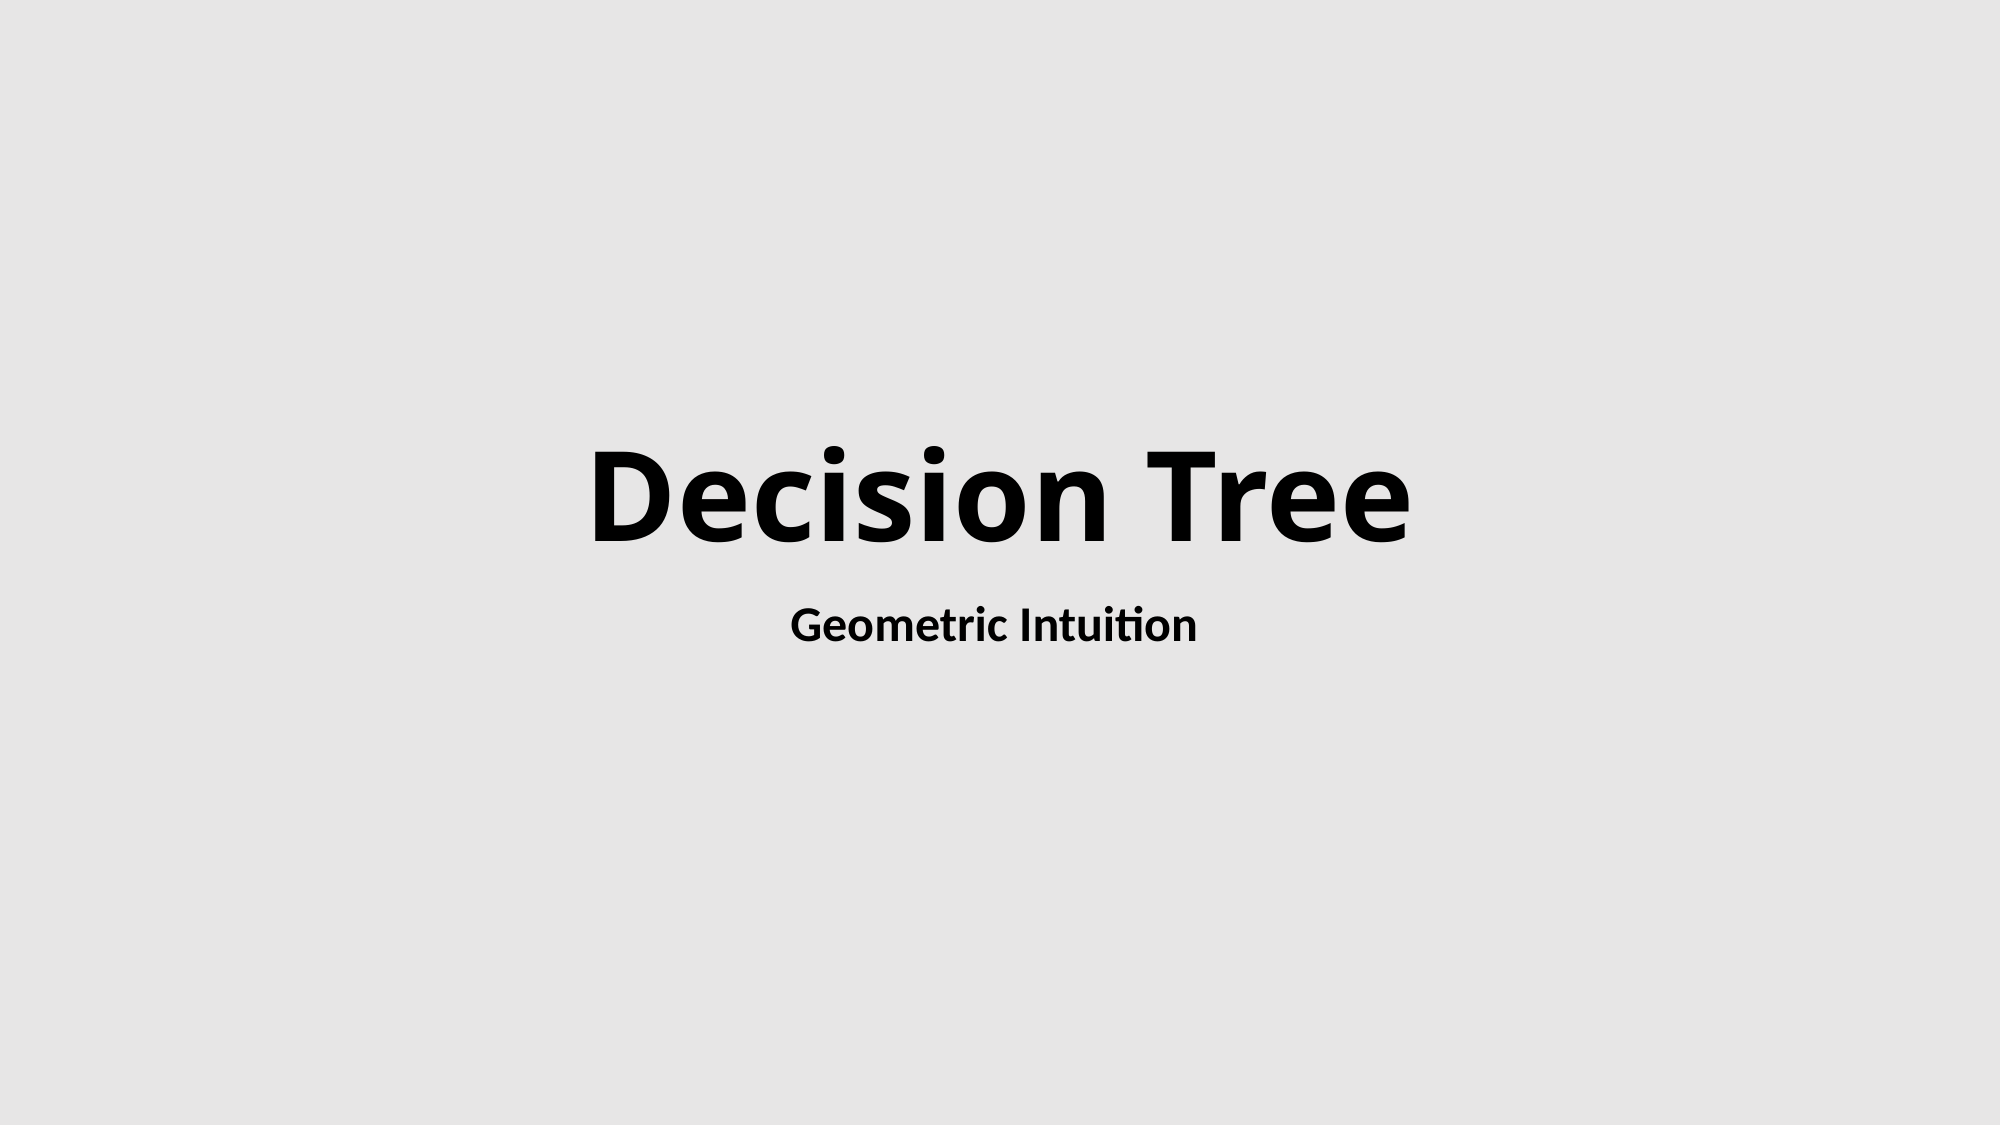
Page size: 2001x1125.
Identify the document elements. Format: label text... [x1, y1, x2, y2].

title Decision Tree [249, 184, 1750, 576]
subtitle Geometric Intuition [249, 590, 1750, 863]
